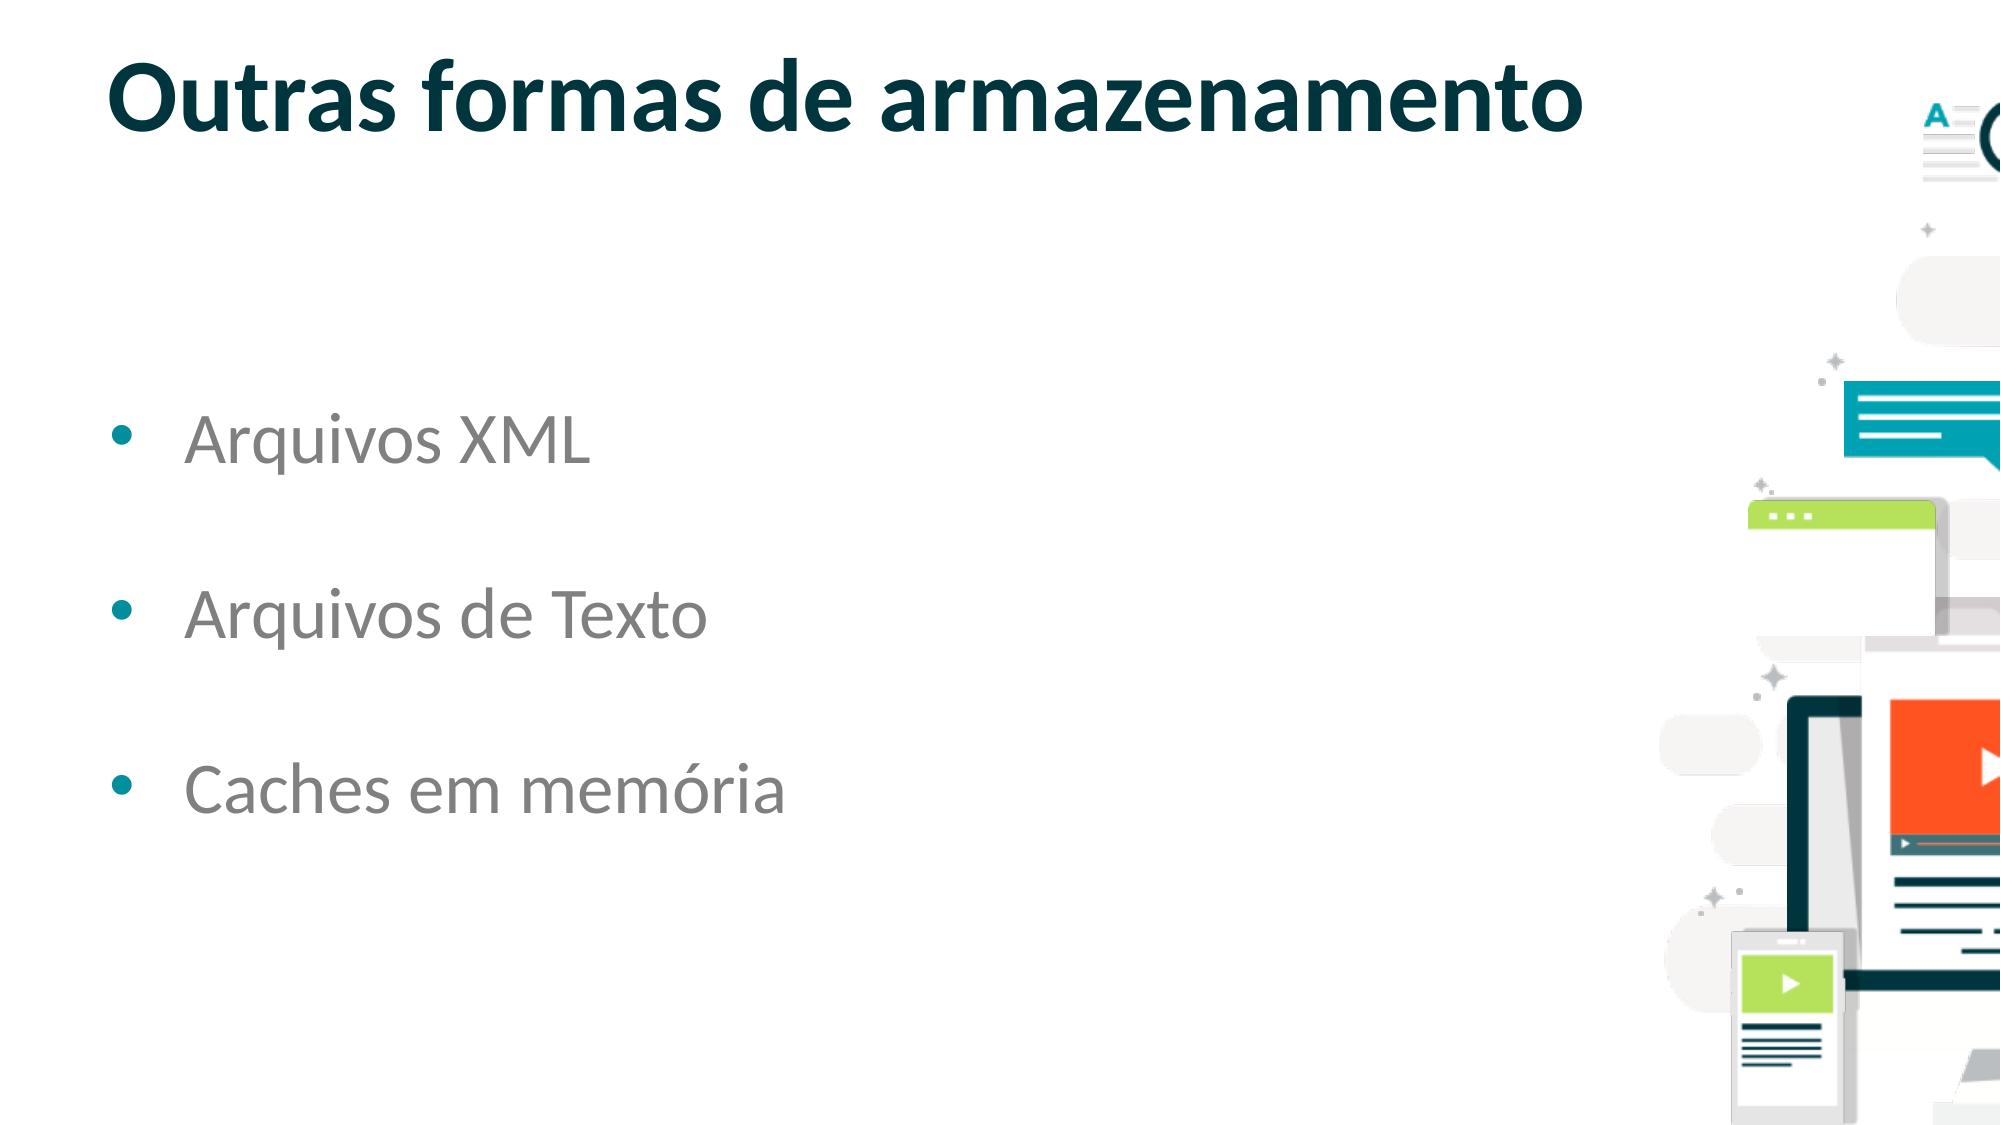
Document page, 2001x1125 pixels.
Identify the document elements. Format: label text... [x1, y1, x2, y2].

title Outras formas de armazenamento [93, 0, 1892, 197]
picture [0, 2, 2000, 1125]
subtitle Arquivos XML Arquivos de Texto Caches em memória [94, 237, 1745, 981]
